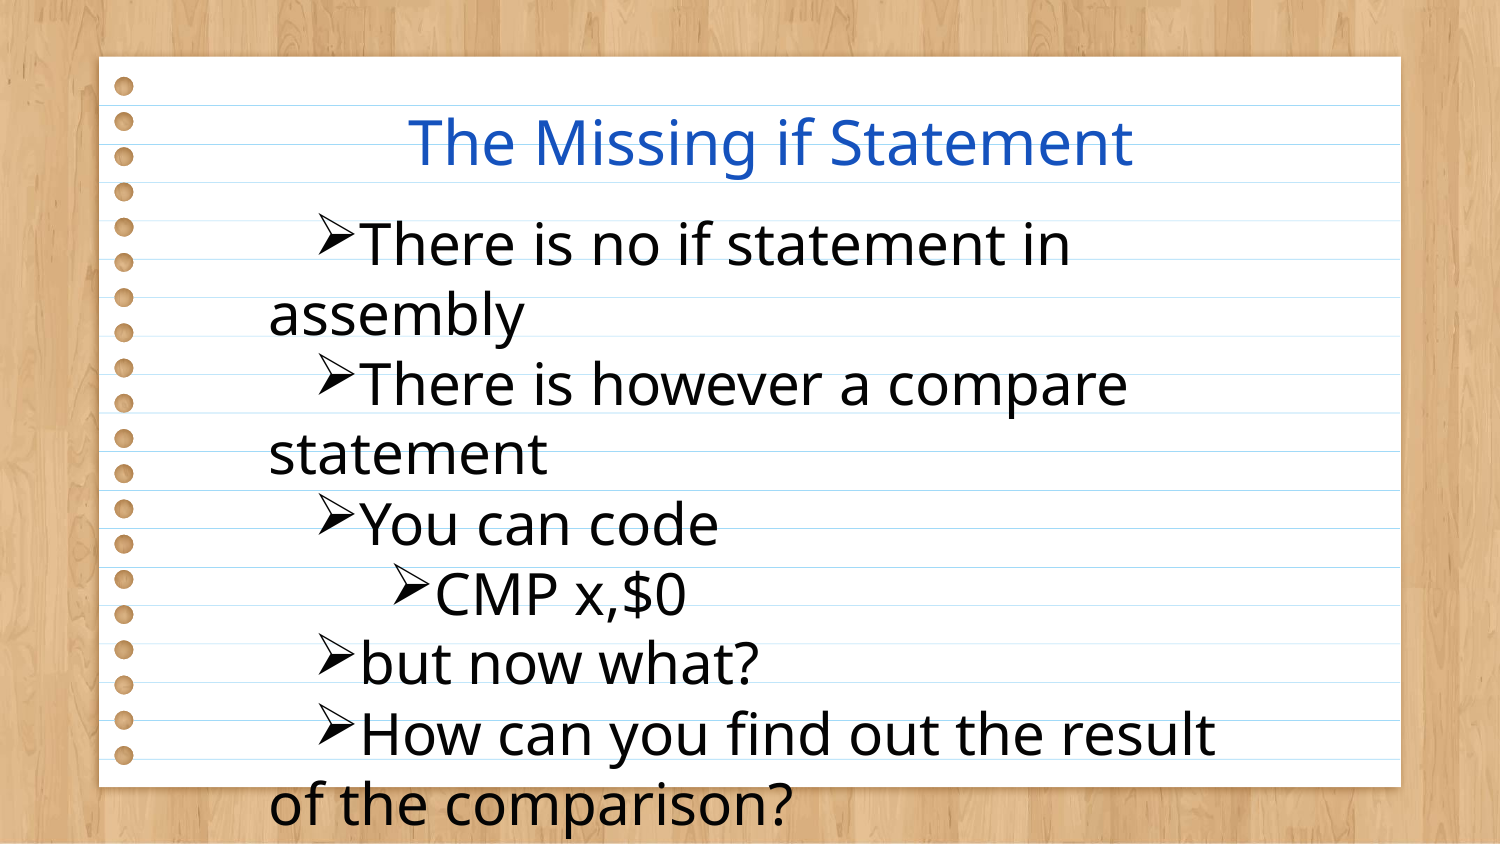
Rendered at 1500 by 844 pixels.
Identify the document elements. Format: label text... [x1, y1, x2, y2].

subtitle There is no if statement in assembly There is however a compare statement You can code CMP x,$0 but now what? How can you find out the result of the comparison? [215, 192, 1285, 733]
picture [0, 0, 1500, 844]
title The Missing if Statement [153, 87, 1390, 192]
